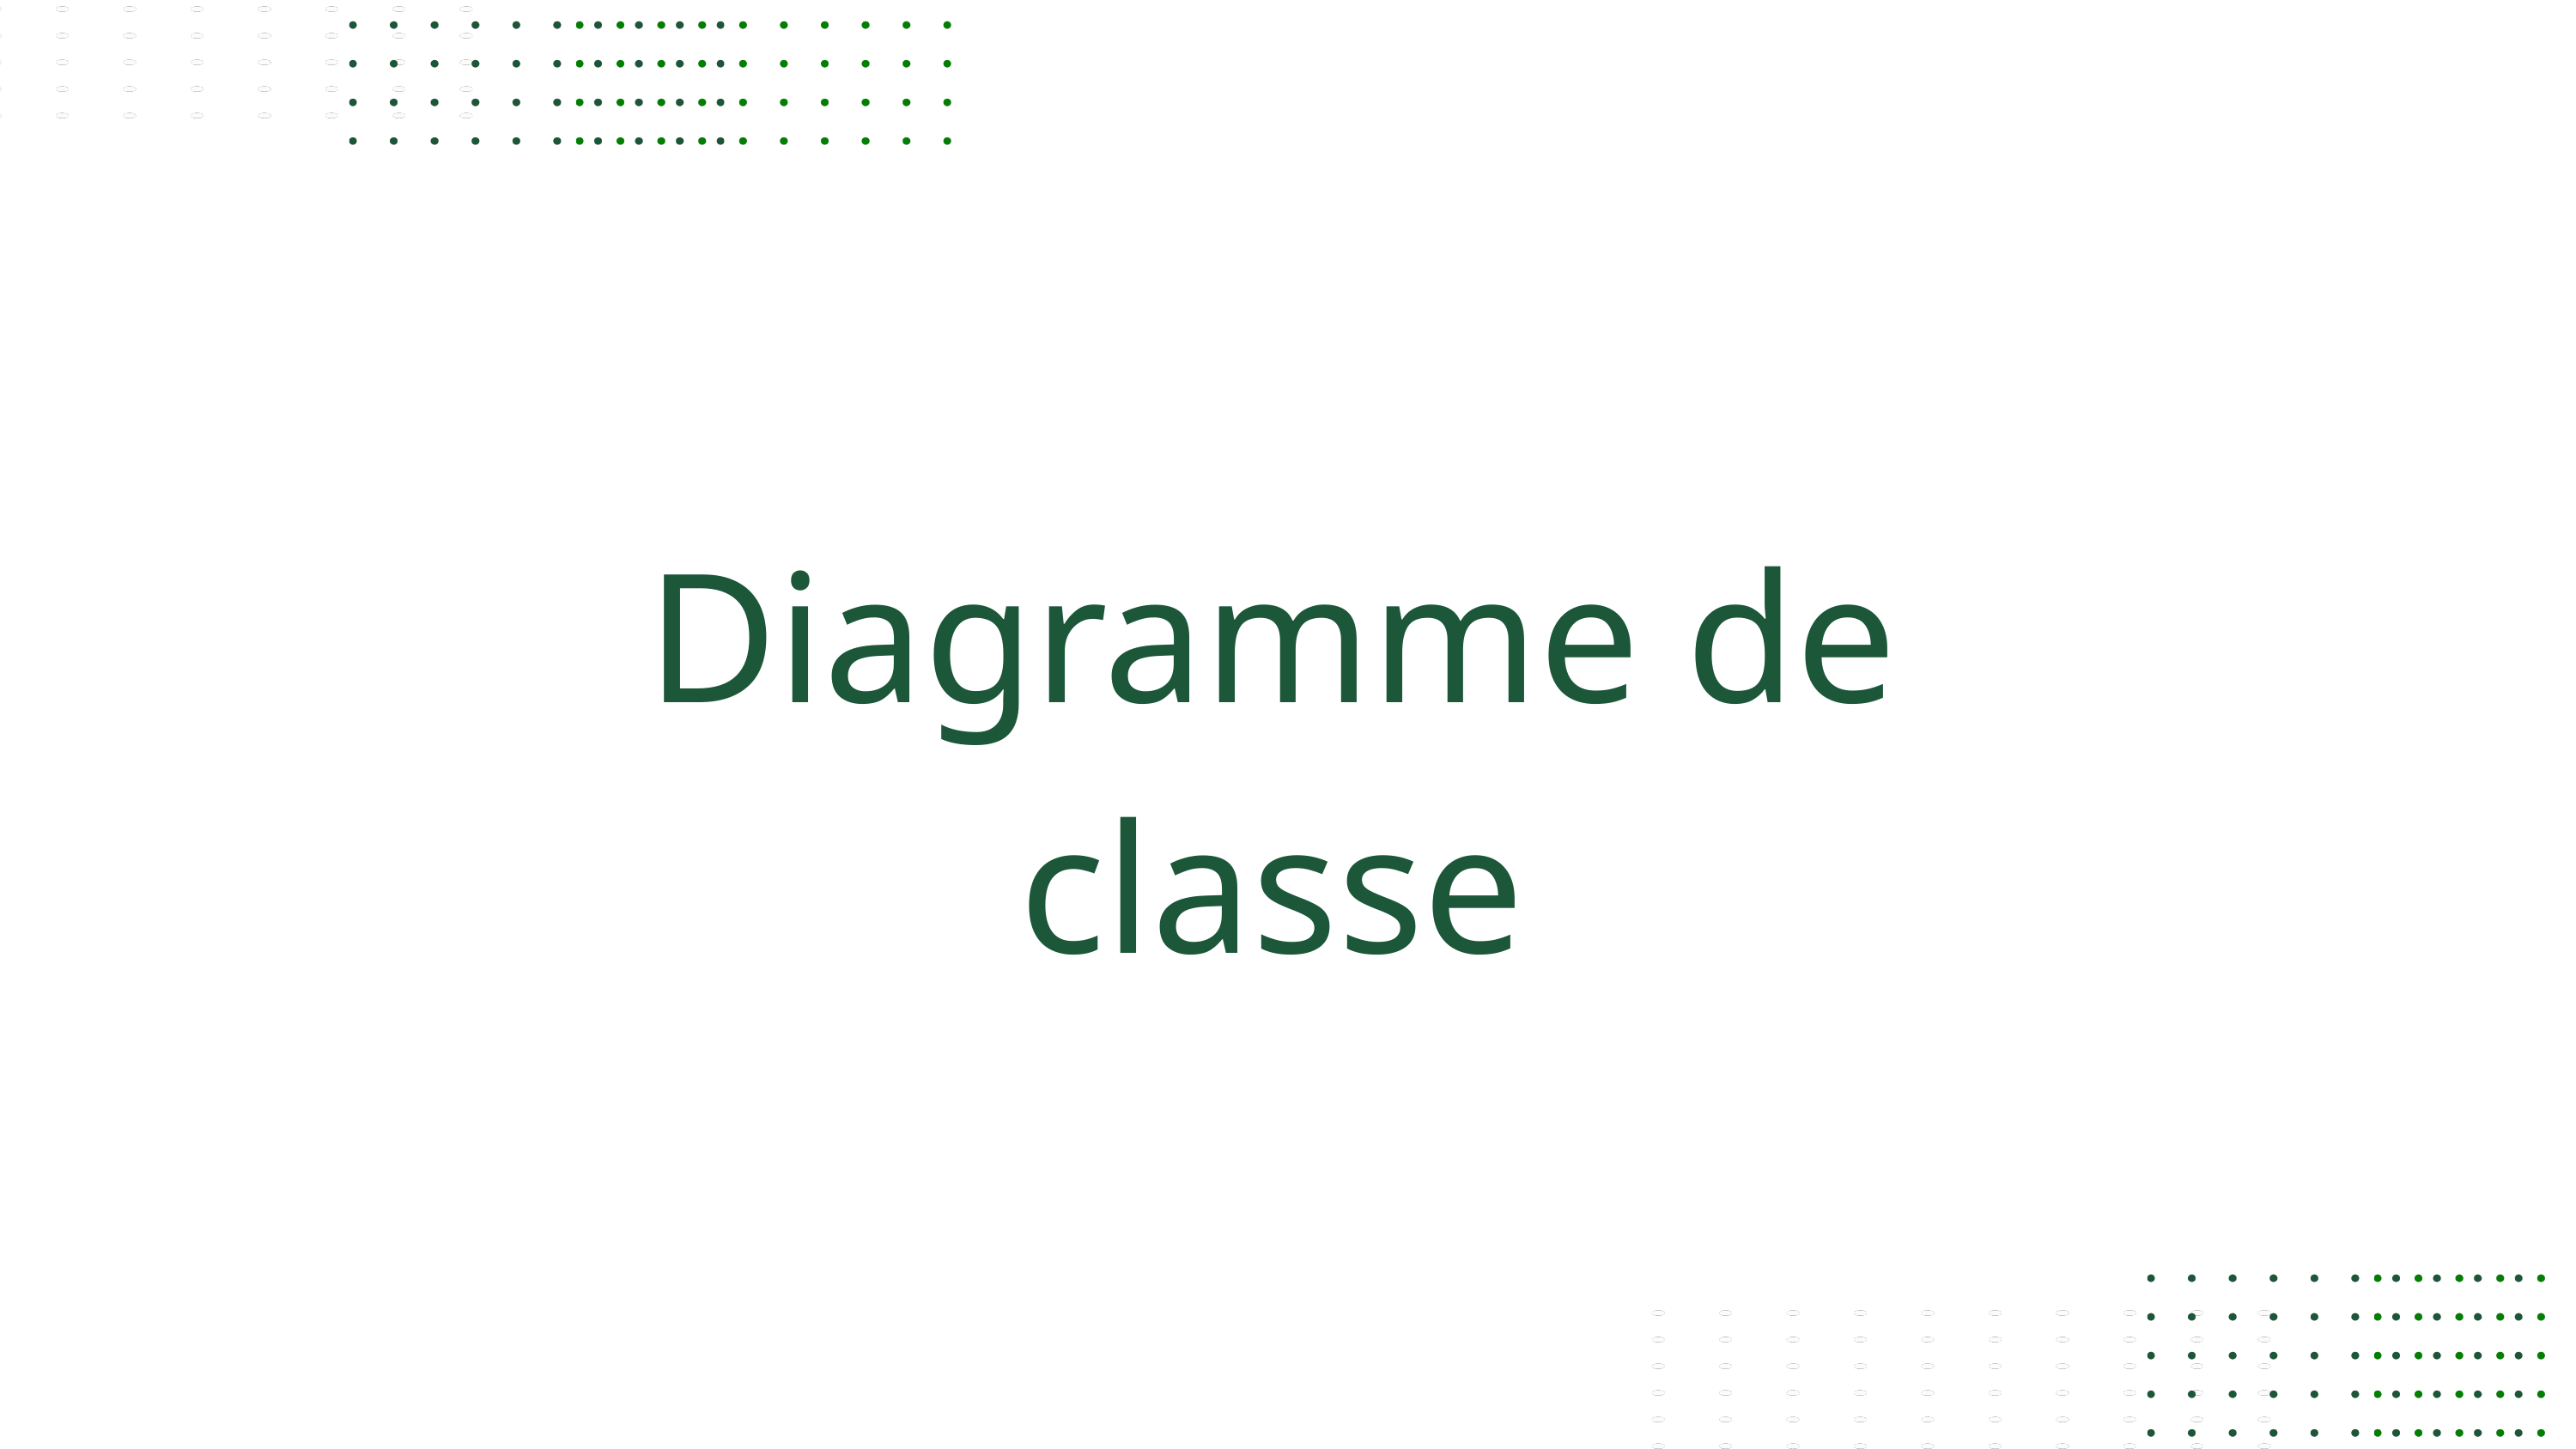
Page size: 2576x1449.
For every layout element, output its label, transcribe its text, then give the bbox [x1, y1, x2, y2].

text_box [2373, 1274, 2576, 1449]
text_box [575, 0, 951, 145]
text_box Diagramme de classe [472, 488, 2072, 989]
text_box [0, 0, 349, 118]
text_box [349, 0, 575, 145]
text_box [2147, 1274, 2373, 1449]
text_box [1651, 1310, 2147, 1449]
